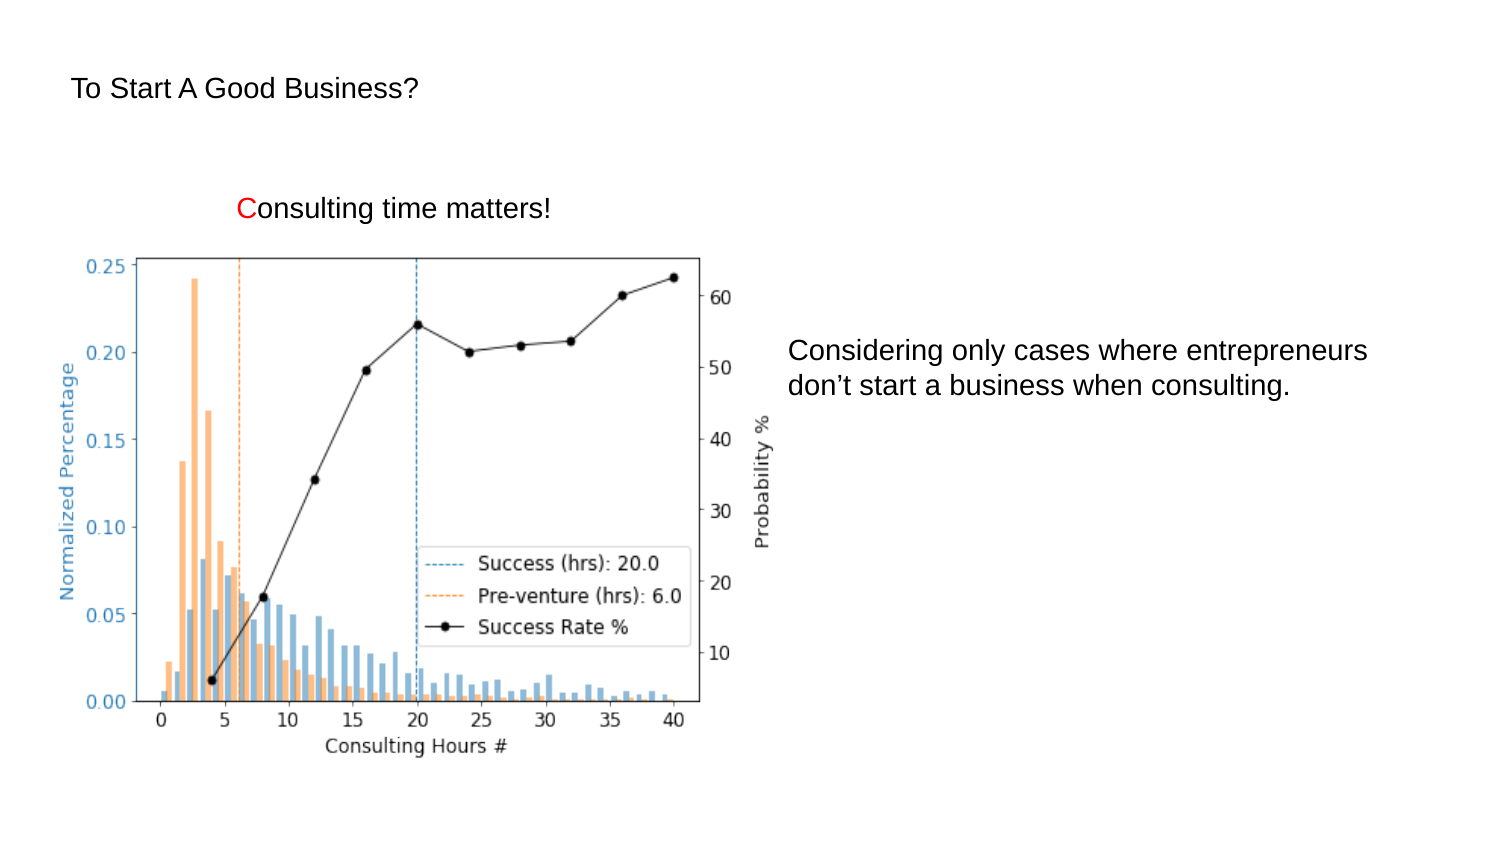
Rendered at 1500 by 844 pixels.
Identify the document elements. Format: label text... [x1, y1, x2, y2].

text_box To Start A Good Business? [55, 54, 910, 131]
picture [51, 243, 784, 768]
text_box Considering only cases where entrepreneurs don’t start a business when consulting. [788, 316, 1399, 413]
text_box Consulting time matters! [221, 174, 977, 272]
